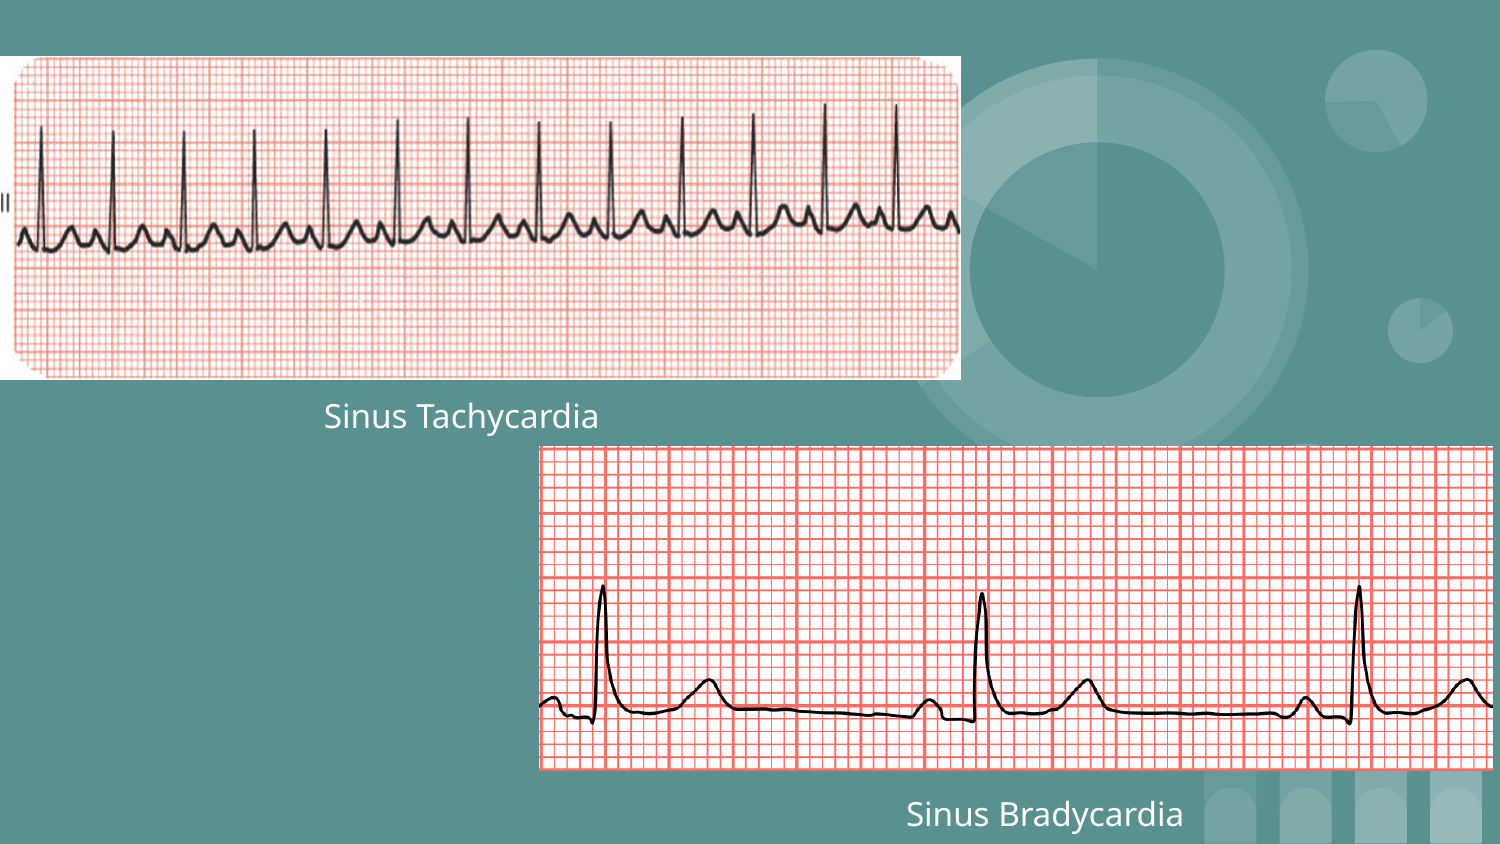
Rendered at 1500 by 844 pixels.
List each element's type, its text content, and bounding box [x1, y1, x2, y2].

text_box Sinus Bradycardia [805, 779, 1286, 829]
subtitle Sinus Tachycardia [245, 388, 679, 494]
picture [539, 446, 1494, 771]
picture [0, 56, 962, 380]
